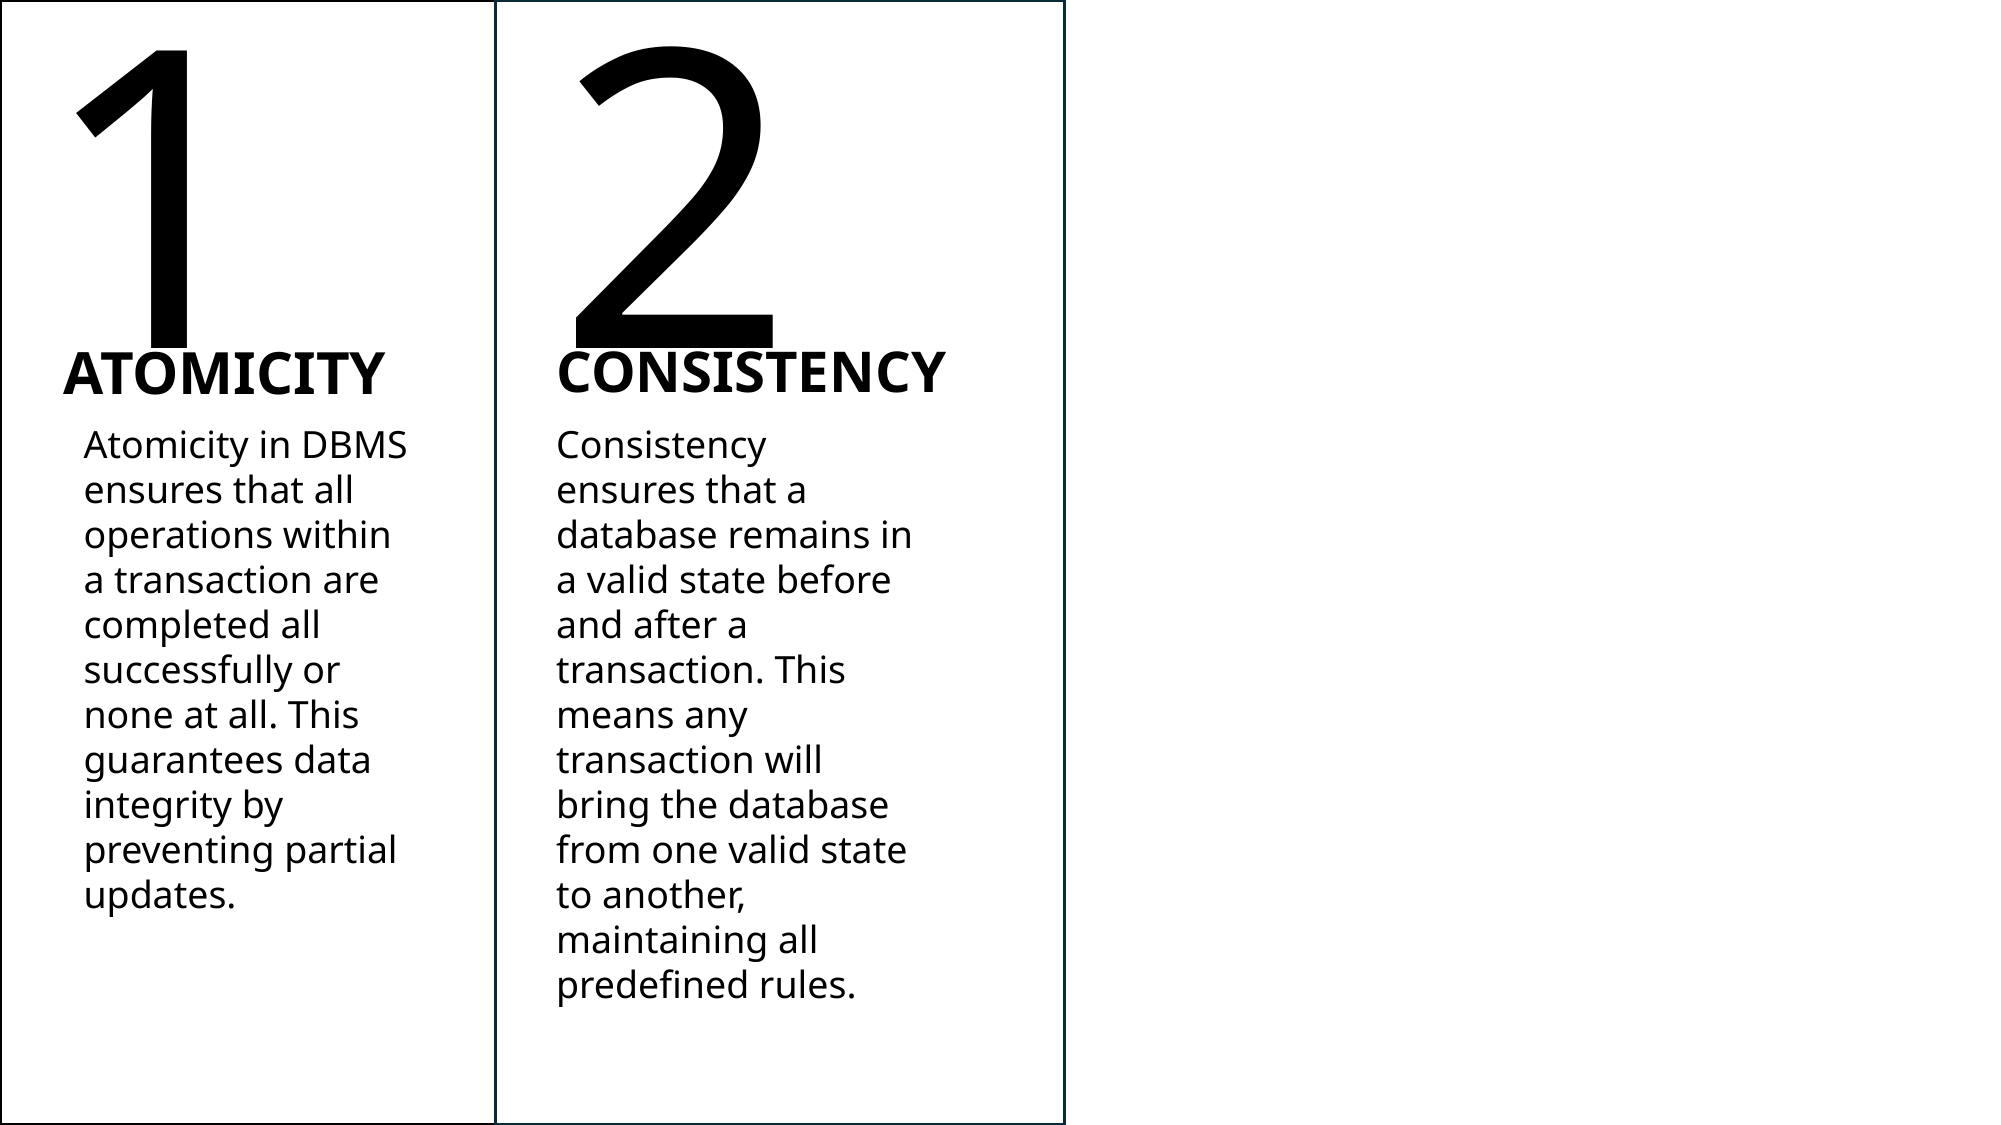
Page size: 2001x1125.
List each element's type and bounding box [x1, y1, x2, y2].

text_box [495, 0, 1066, 1125]
text_box [0, 0, 495, 1125]
